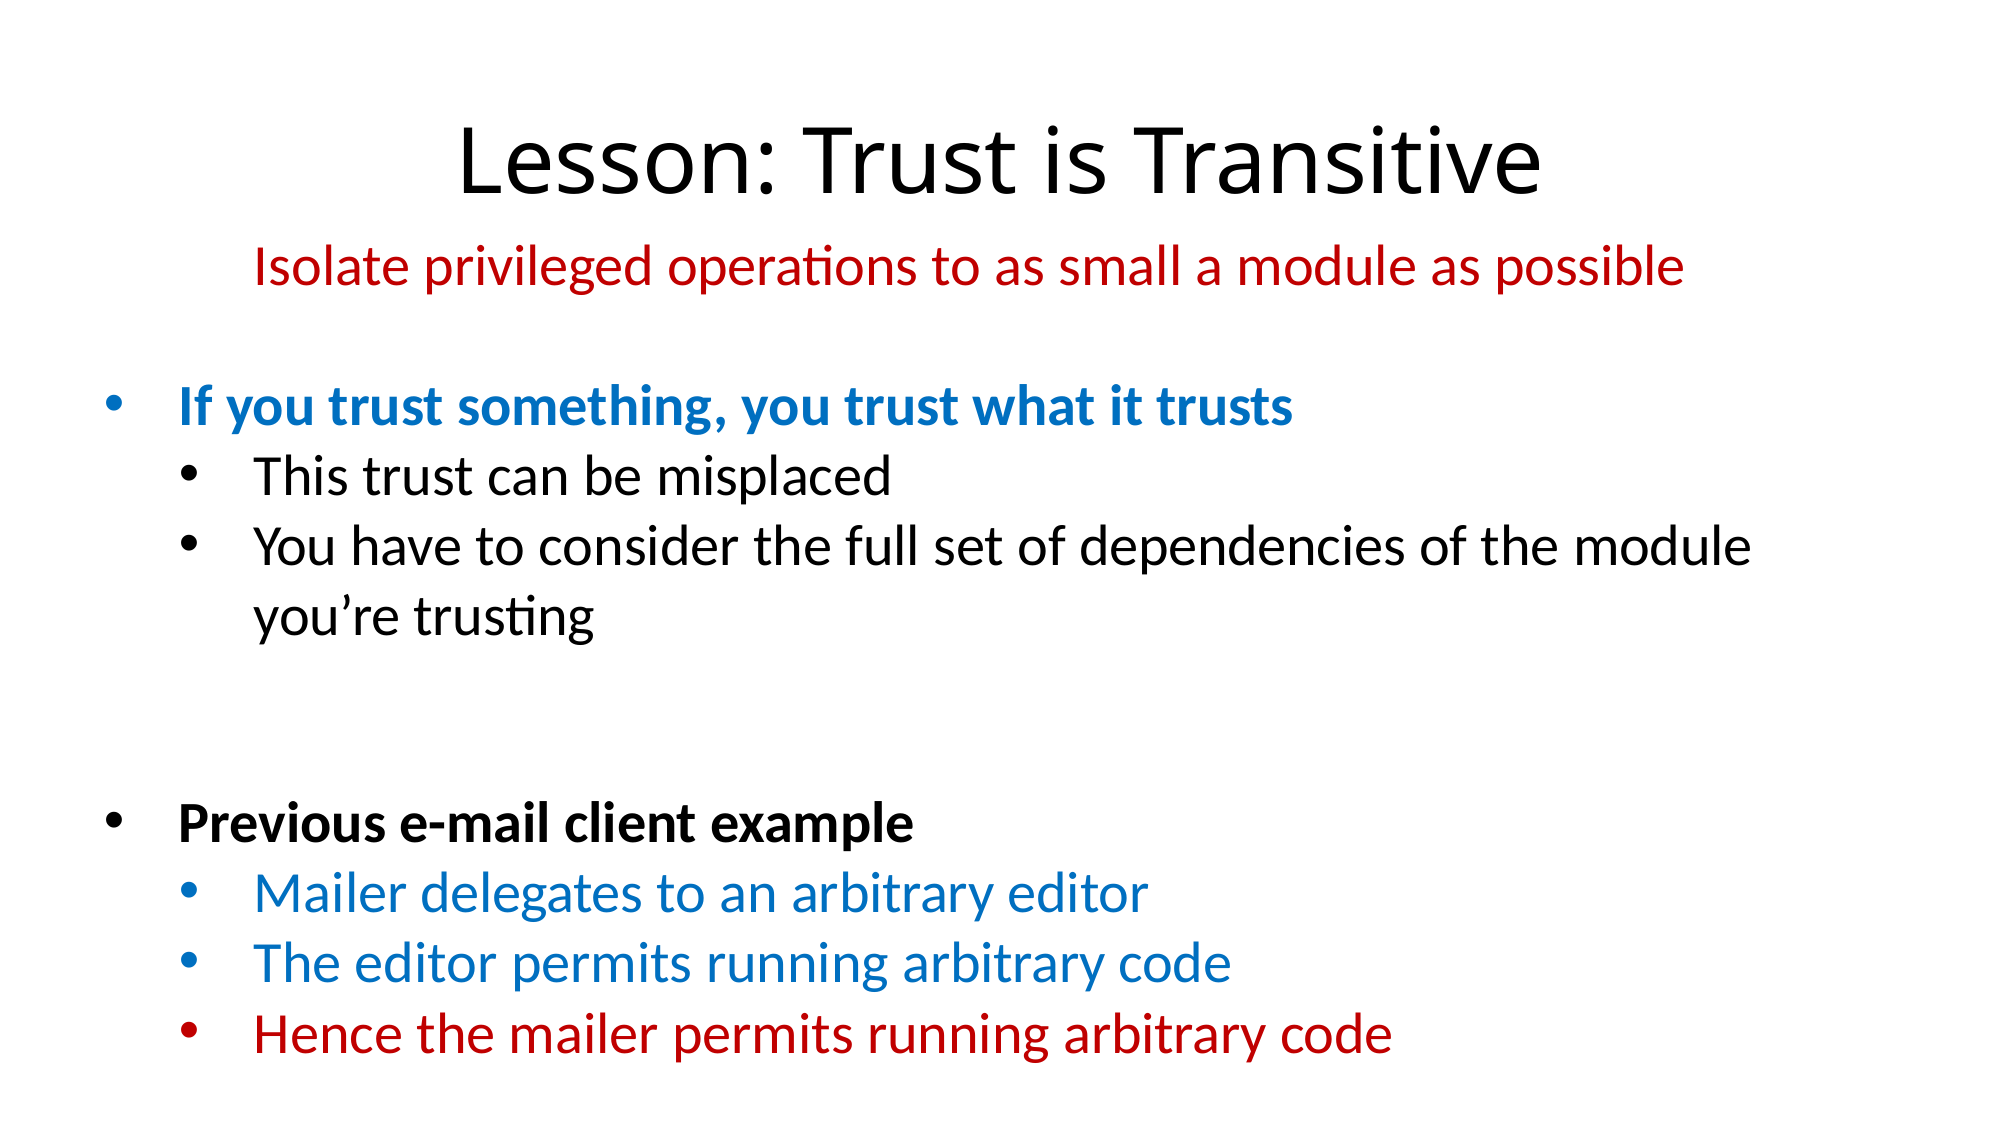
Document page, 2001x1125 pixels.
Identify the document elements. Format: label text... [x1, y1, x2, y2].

text_box If you trust something, you trust what it trusts This trust can be misplaced You have to consider the full set of dependencies of the module you’re trusting Previous e-mail client example Mailer delegates to an arbitrary editor The editor permits running arbitrary code Hence the mailer permits running arbitrary code [101, 365, 1763, 1065]
title Lesson: Trust is Transitive Isolate privileged operations to as small a module as possible [251, 76, 1696, 297]
